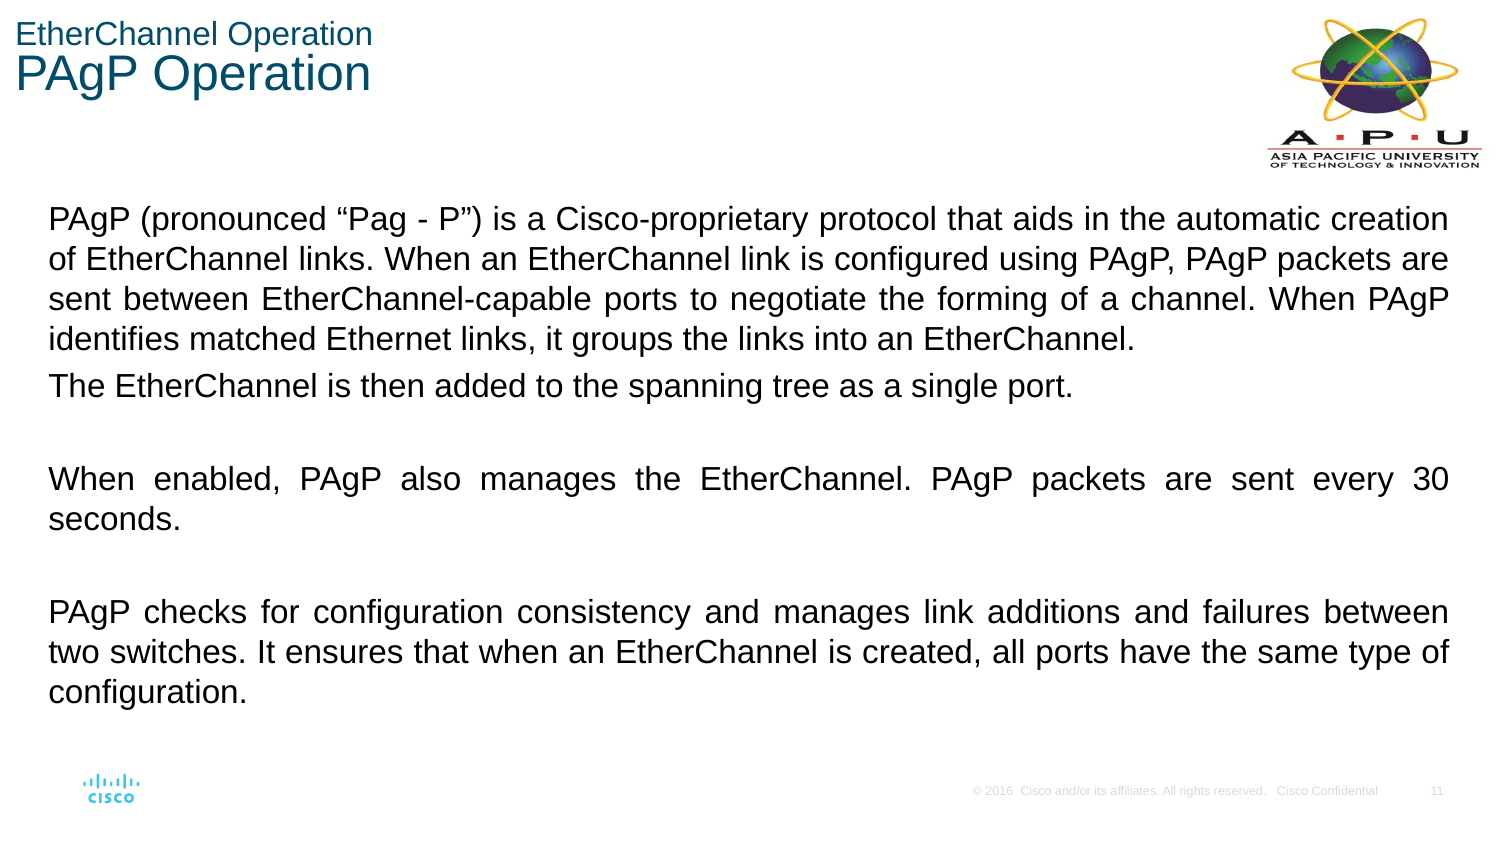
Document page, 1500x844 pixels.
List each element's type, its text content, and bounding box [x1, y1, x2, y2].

picture [1251, 0, 1500, 187]
list PAgP (pronounced “Pag - P”) is a Cisco-proprietary protocol that aids in the automatic creation of EtherChannel links. When an EtherChannel link is configured using PAgP, PAgP packets are sent between EtherChannel-capable ports to negotiate the forming of a channel. When PAgP identifies matched Ethernet links, it groups the links into an EtherChannel. The EtherChannel is then added to the spanning tree as a single port. When enabled, PAgP also manages the EtherChannel. PAgP packets are sent every 30 seconds. PAgP checks for configuration consistency and manages link additions and failures between two switches. It ensures that when an EtherChannel is created, all ports have the same type of configuration. [33, 190, 1467, 796]
title EtherChannel Operation PAgP Operation [0, 0, 1369, 121]
